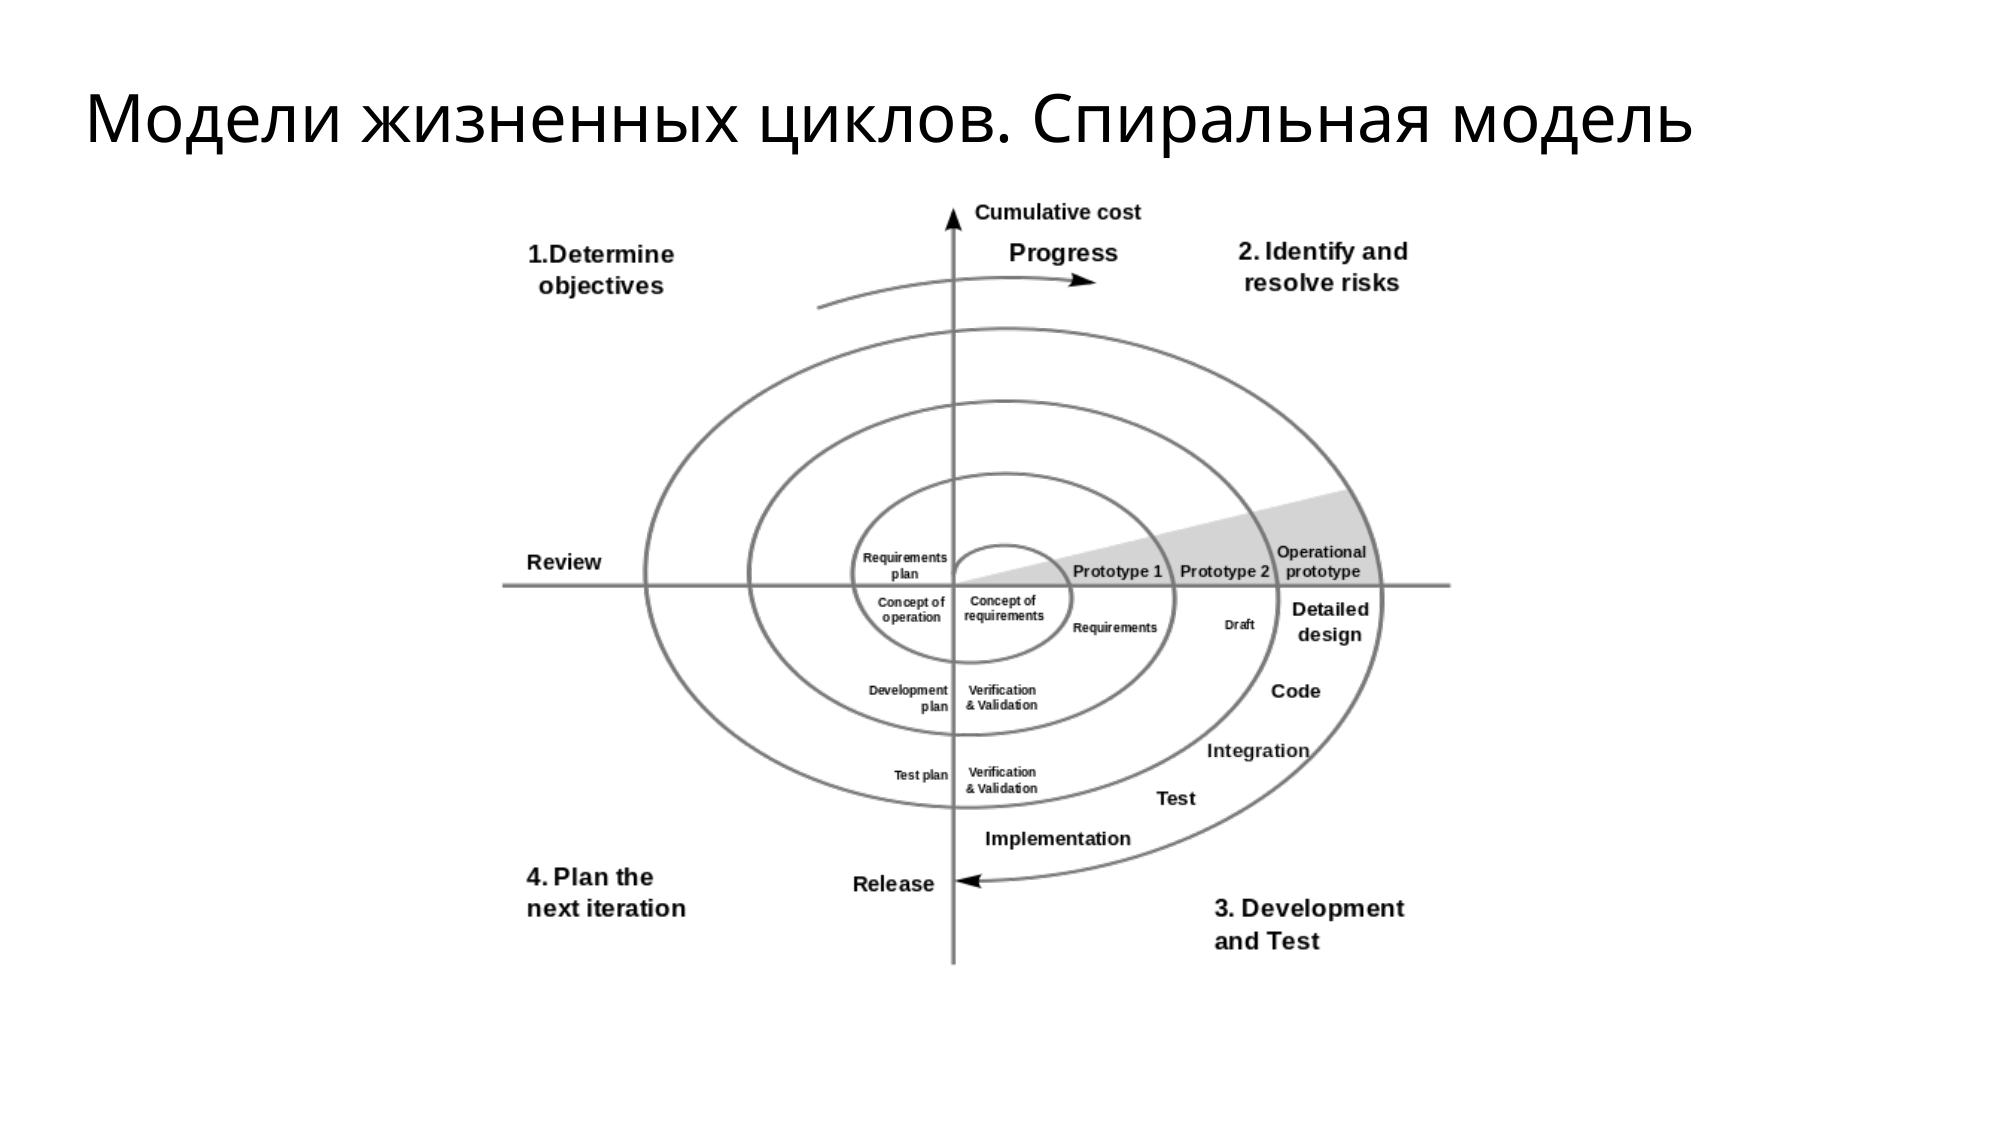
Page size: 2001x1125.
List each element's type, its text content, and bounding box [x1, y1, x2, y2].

title Модели жизненных циклов. Спиральная модель [69, 59, 1863, 182]
picture [499, 181, 1453, 975]
